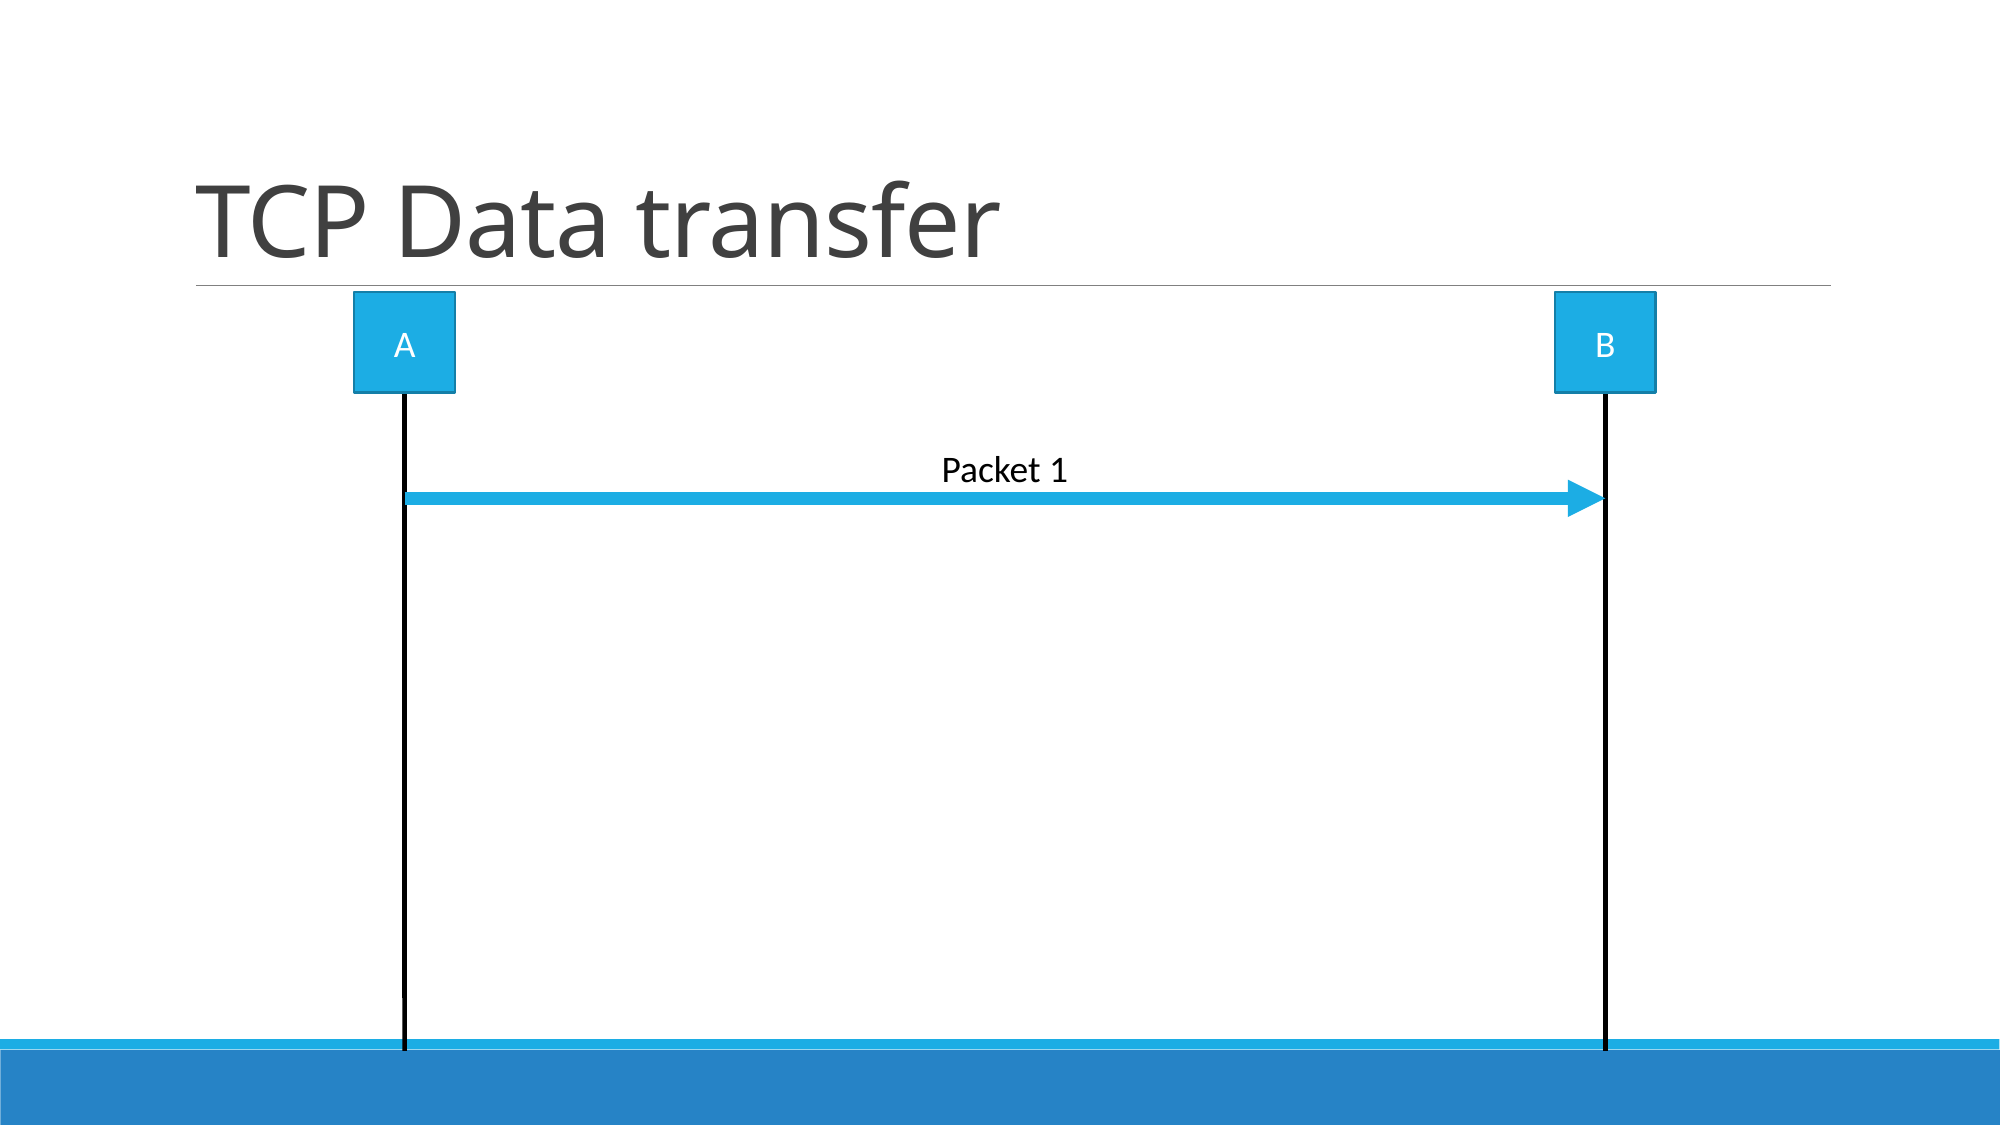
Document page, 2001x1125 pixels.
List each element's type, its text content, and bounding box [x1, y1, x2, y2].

text_box Packet 1 [912, 437, 1097, 492]
text_box B [1554, 291, 1657, 394]
text_box A [353, 291, 456, 394]
title TCP Data transfer [180, 47, 1830, 285]
